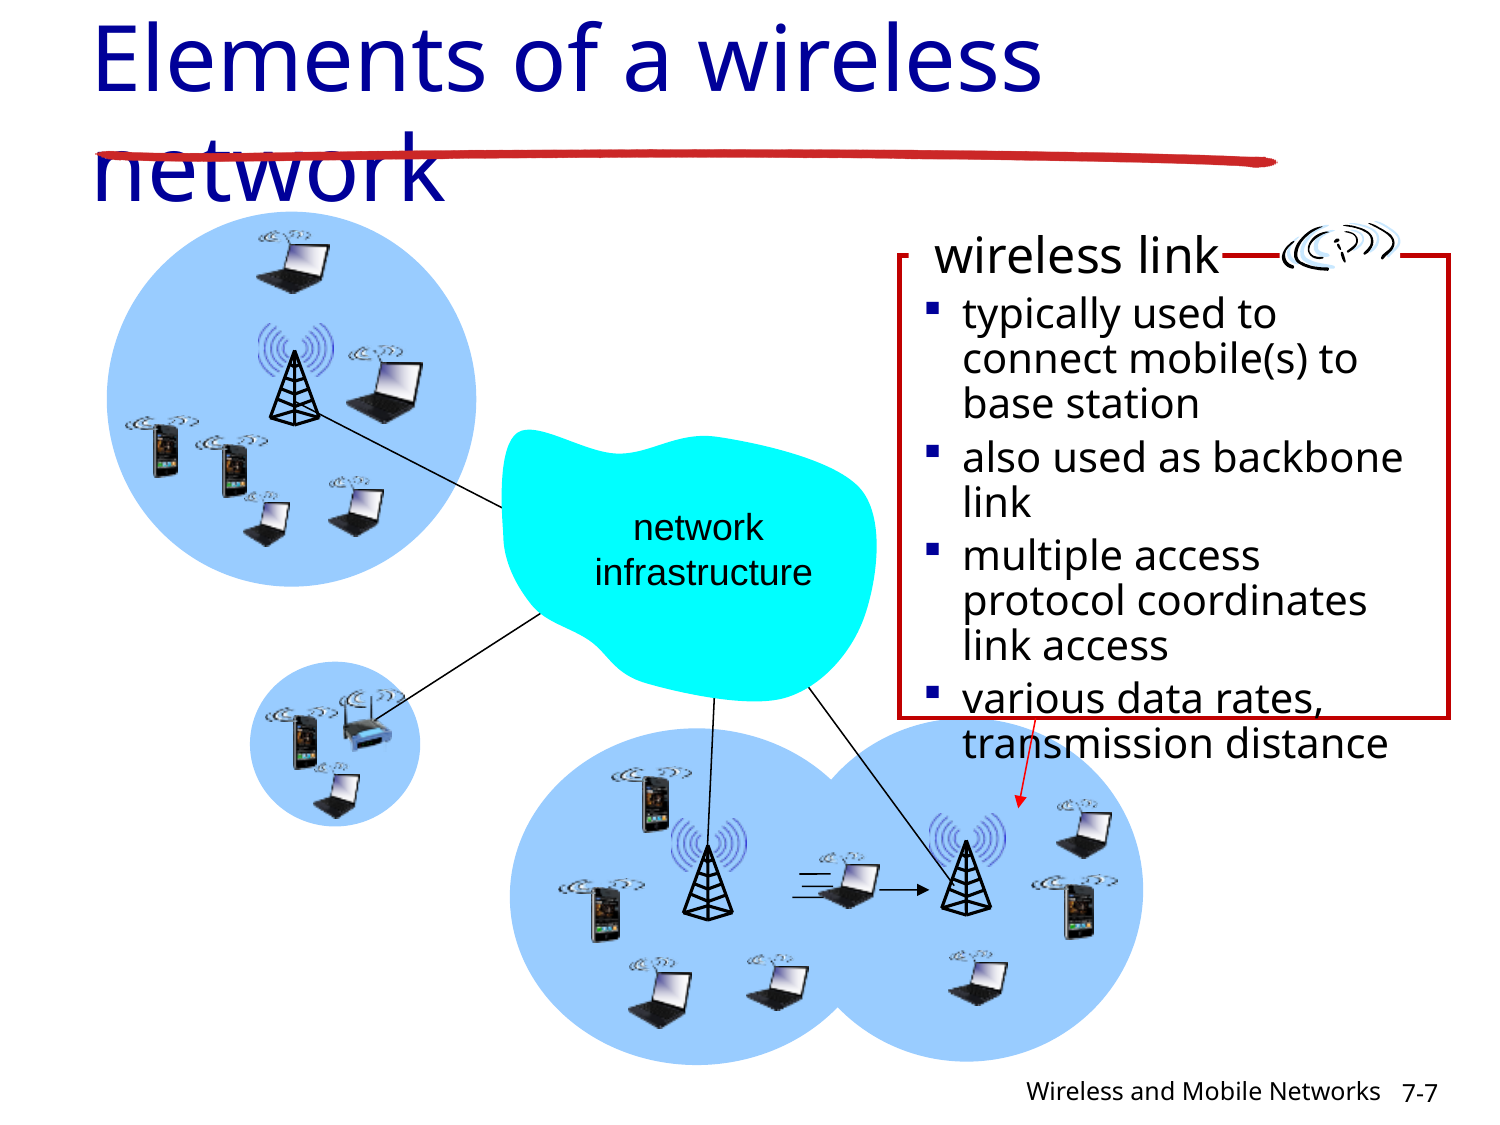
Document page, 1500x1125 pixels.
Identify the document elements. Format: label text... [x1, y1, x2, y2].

text_box [328, 475, 384, 537]
text_box [611, 766, 692, 833]
text_box [313, 761, 360, 819]
text_box [257, 323, 334, 426]
text_box [929, 812, 1006, 916]
text_box [948, 949, 1008, 1006]
slide_number 7-7 [1387, 1069, 1500, 1115]
text_box [249, 661, 396, 823]
text_box [256, 229, 331, 294]
text_box [1056, 798, 1112, 860]
text_box [1281, 220, 1401, 271]
footer Wireless and Mobile Networks [960, 1067, 1404, 1110]
text_box [509, 728, 883, 1066]
text_box [831, 719, 1144, 1062]
text_box [885, 883, 924, 897]
text_box [498, 419, 887, 709]
text_box [362, 704, 421, 823]
text_box [746, 953, 809, 1011]
text_box [339, 687, 406, 753]
text_box [124, 414, 199, 478]
text_box [264, 706, 339, 770]
text_box [1014, 718, 1036, 809]
text_box [671, 817, 748, 921]
text_box [254, 325, 337, 434]
title Elements of a wireless network [75, 31, 1351, 189]
text_box [1031, 874, 1119, 940]
text_box [242, 489, 290, 547]
text_box [817, 851, 881, 910]
text_box [899, 255, 1449, 719]
text_box [628, 956, 692, 1029]
text_box wireless link typically used to connect mobile(s) to base station also used as backbone link multiple access protocol coordinates link access various data rates, transmission distance [908, 223, 1425, 647]
text_box [557, 878, 645, 943]
text_box [346, 344, 424, 425]
text_box [106, 211, 477, 587]
picture [90, 144, 1291, 174]
text_box [342, 700, 408, 761]
text_box [194, 434, 269, 498]
